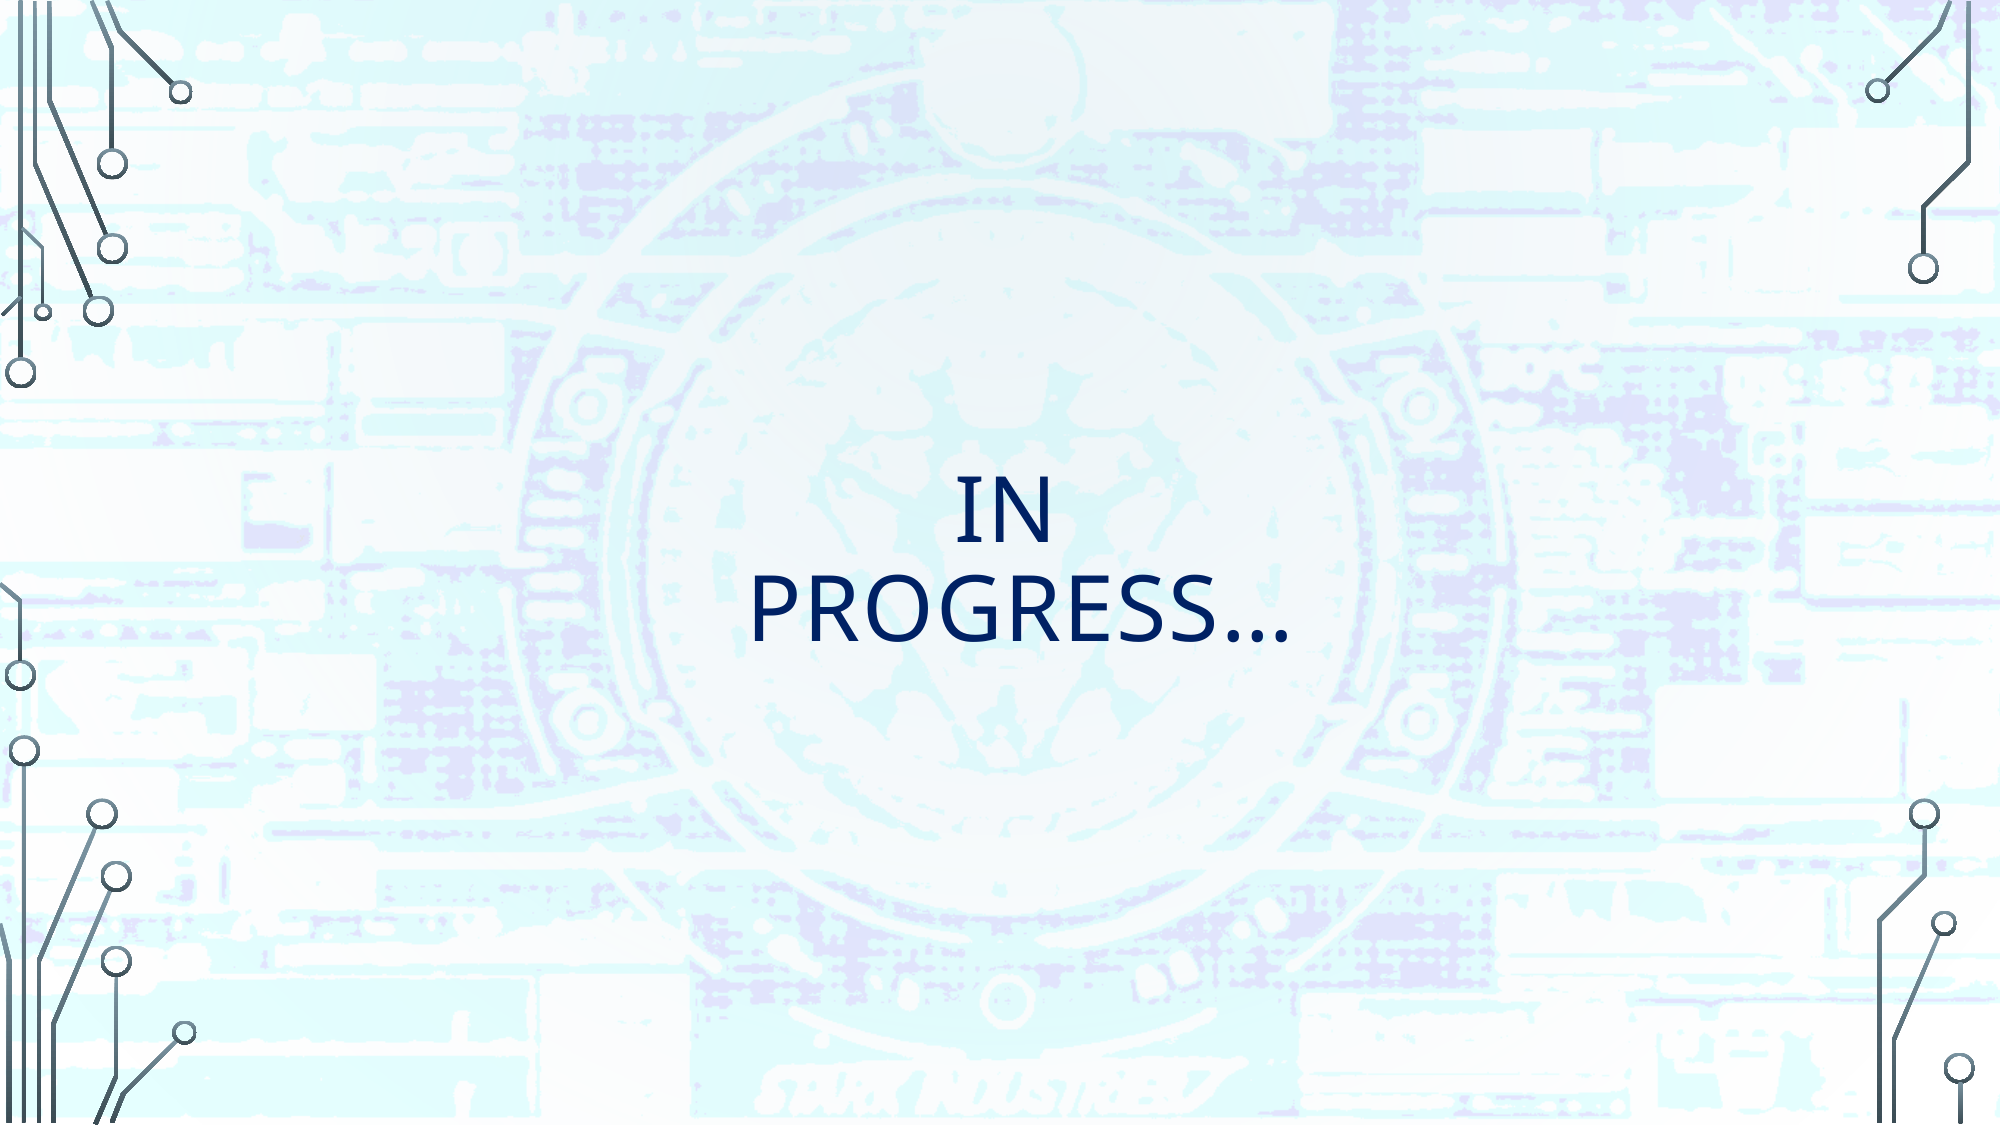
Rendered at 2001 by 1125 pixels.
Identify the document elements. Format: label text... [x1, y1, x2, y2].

title IN PROGRESS… [683, 370, 1358, 755]
